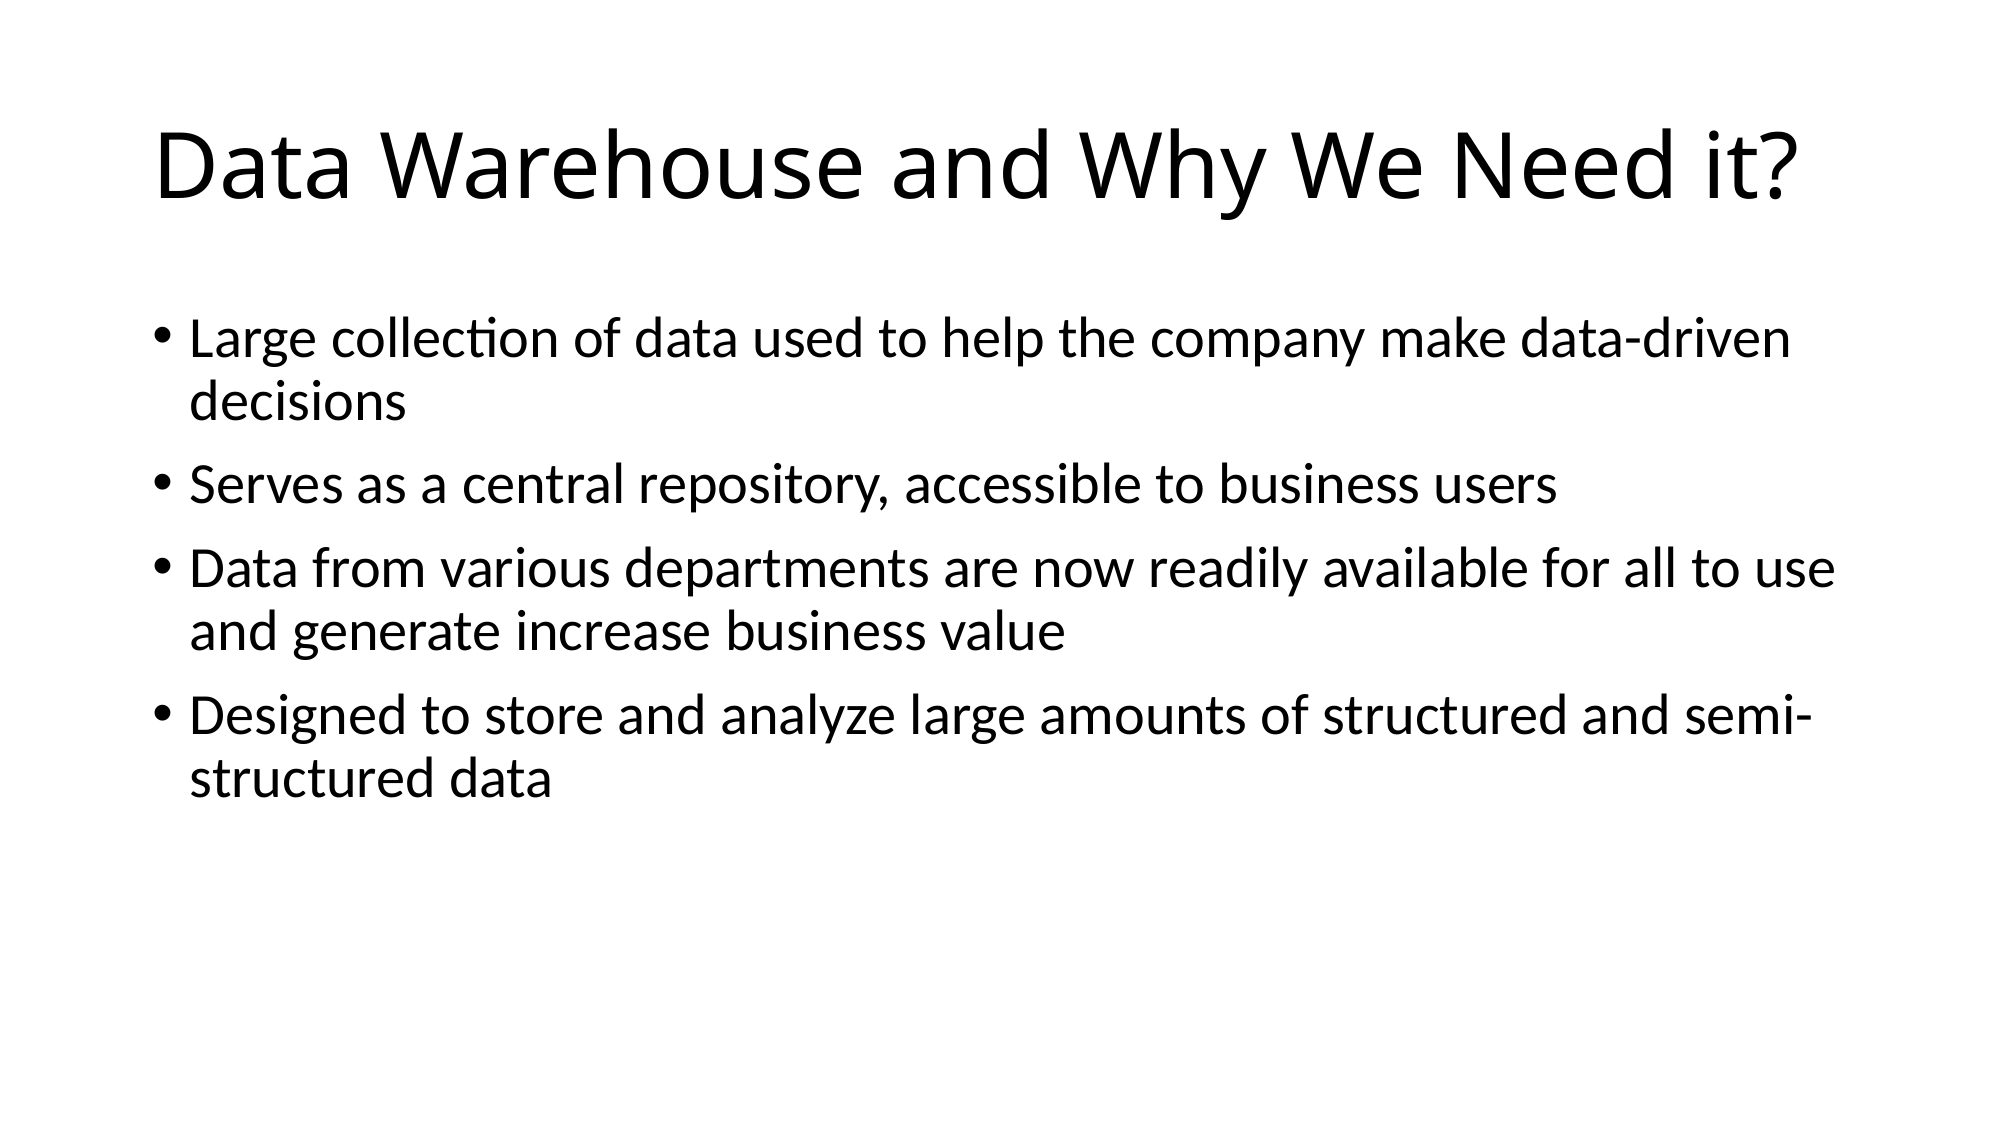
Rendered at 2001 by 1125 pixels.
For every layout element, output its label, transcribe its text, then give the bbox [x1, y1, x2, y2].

title Data Warehouse and Why We Need it? [137, 59, 1863, 278]
list Large collection of data used to help the company make data-driven decisions Serves as a central repository, accessible to business users Data from various departments are now readily available for all to use and generate increase business value Designed to store and analyze large amounts of structured and semi-structured data [137, 299, 1863, 1014]
